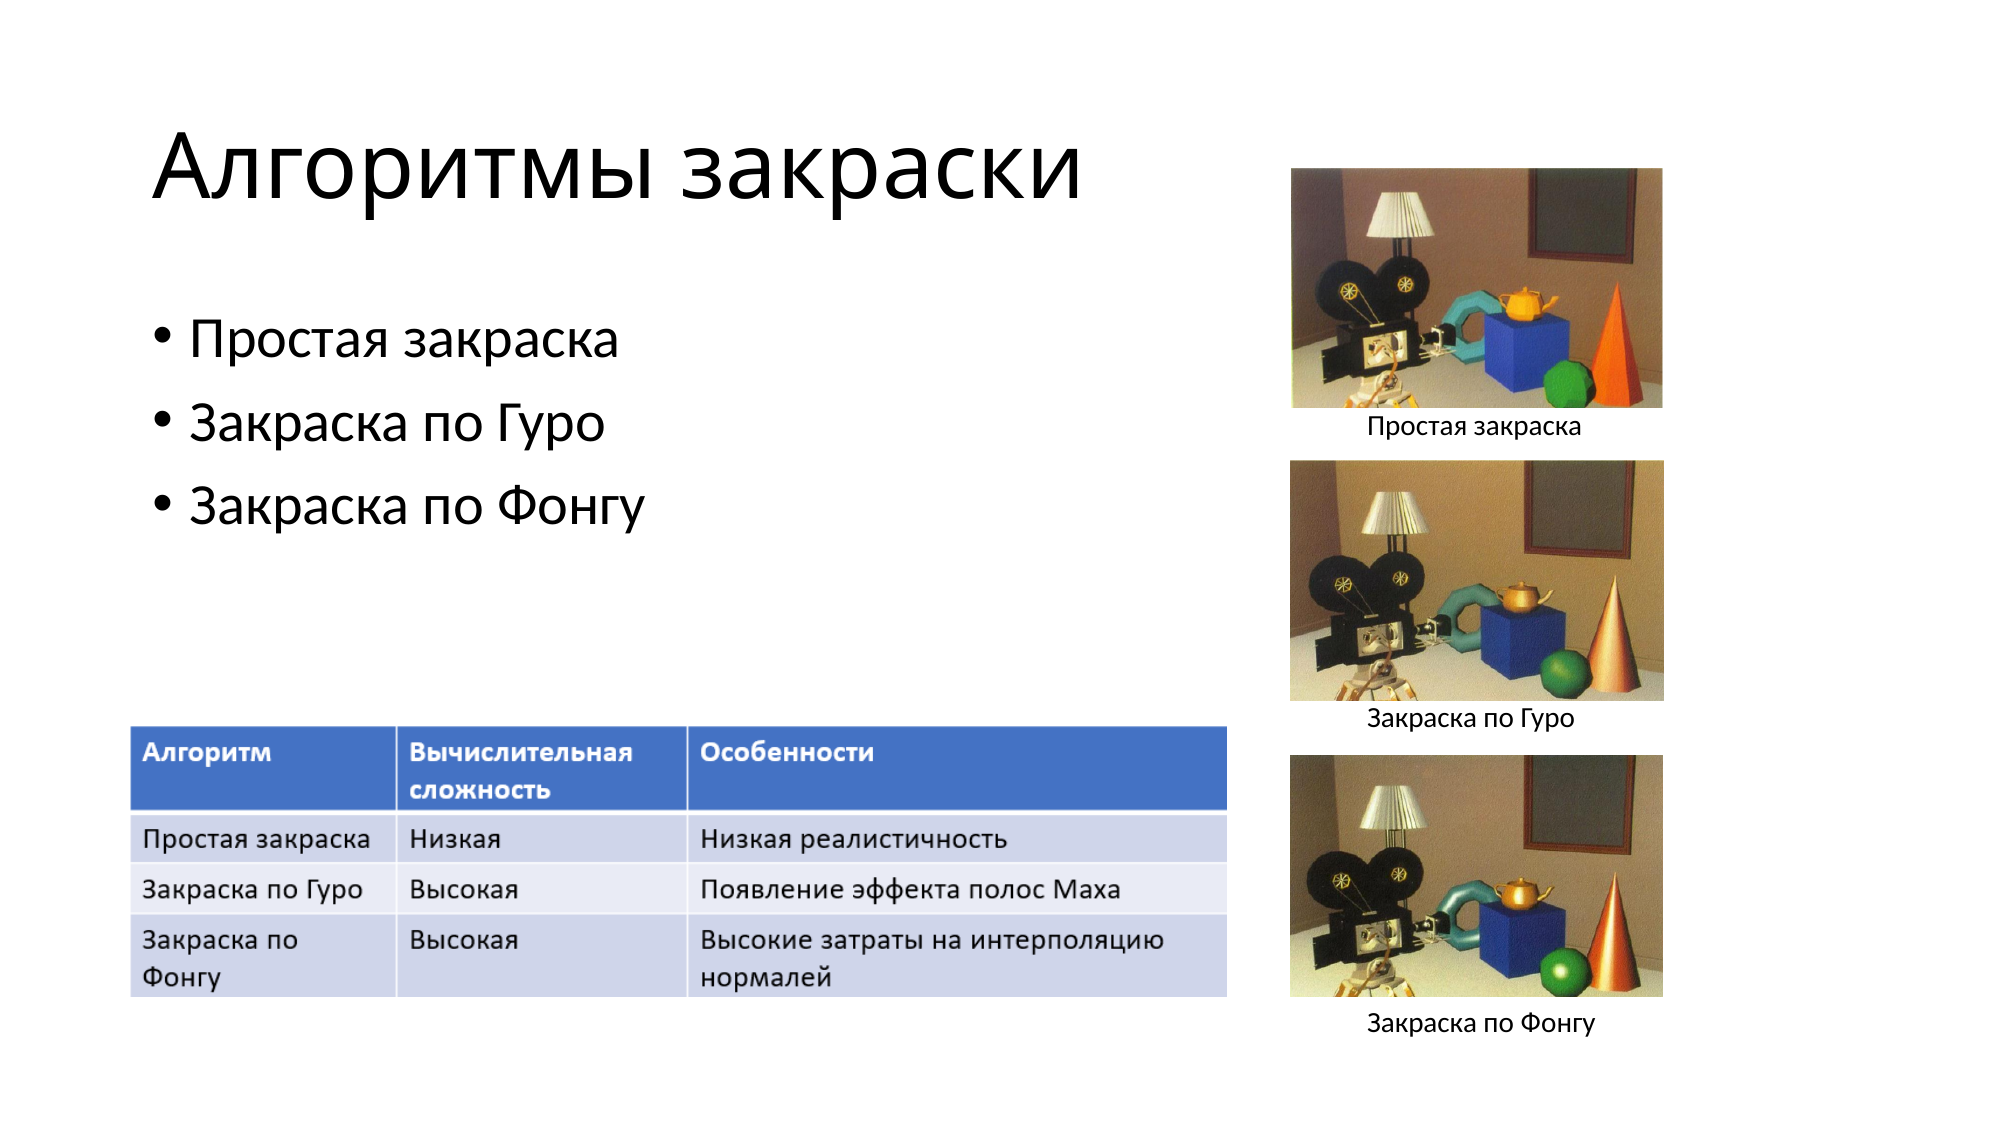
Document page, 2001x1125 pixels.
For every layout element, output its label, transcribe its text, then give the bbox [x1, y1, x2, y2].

text_box Простая закраска [1352, 408, 1601, 449]
picture [1290, 459, 1664, 701]
list Простая закраска Закраска по Гуро Закраска по Фонгу [137, 299, 1863, 1014]
text_box Закраска по Фонгу [1352, 997, 1614, 1047]
title Алгоритмы закраски [137, 59, 1863, 278]
picture [1290, 755, 1663, 997]
text_box Закраска по Гуро [1352, 701, 1601, 742]
picture [1290, 166, 1663, 408]
picture [129, 726, 1227, 997]
